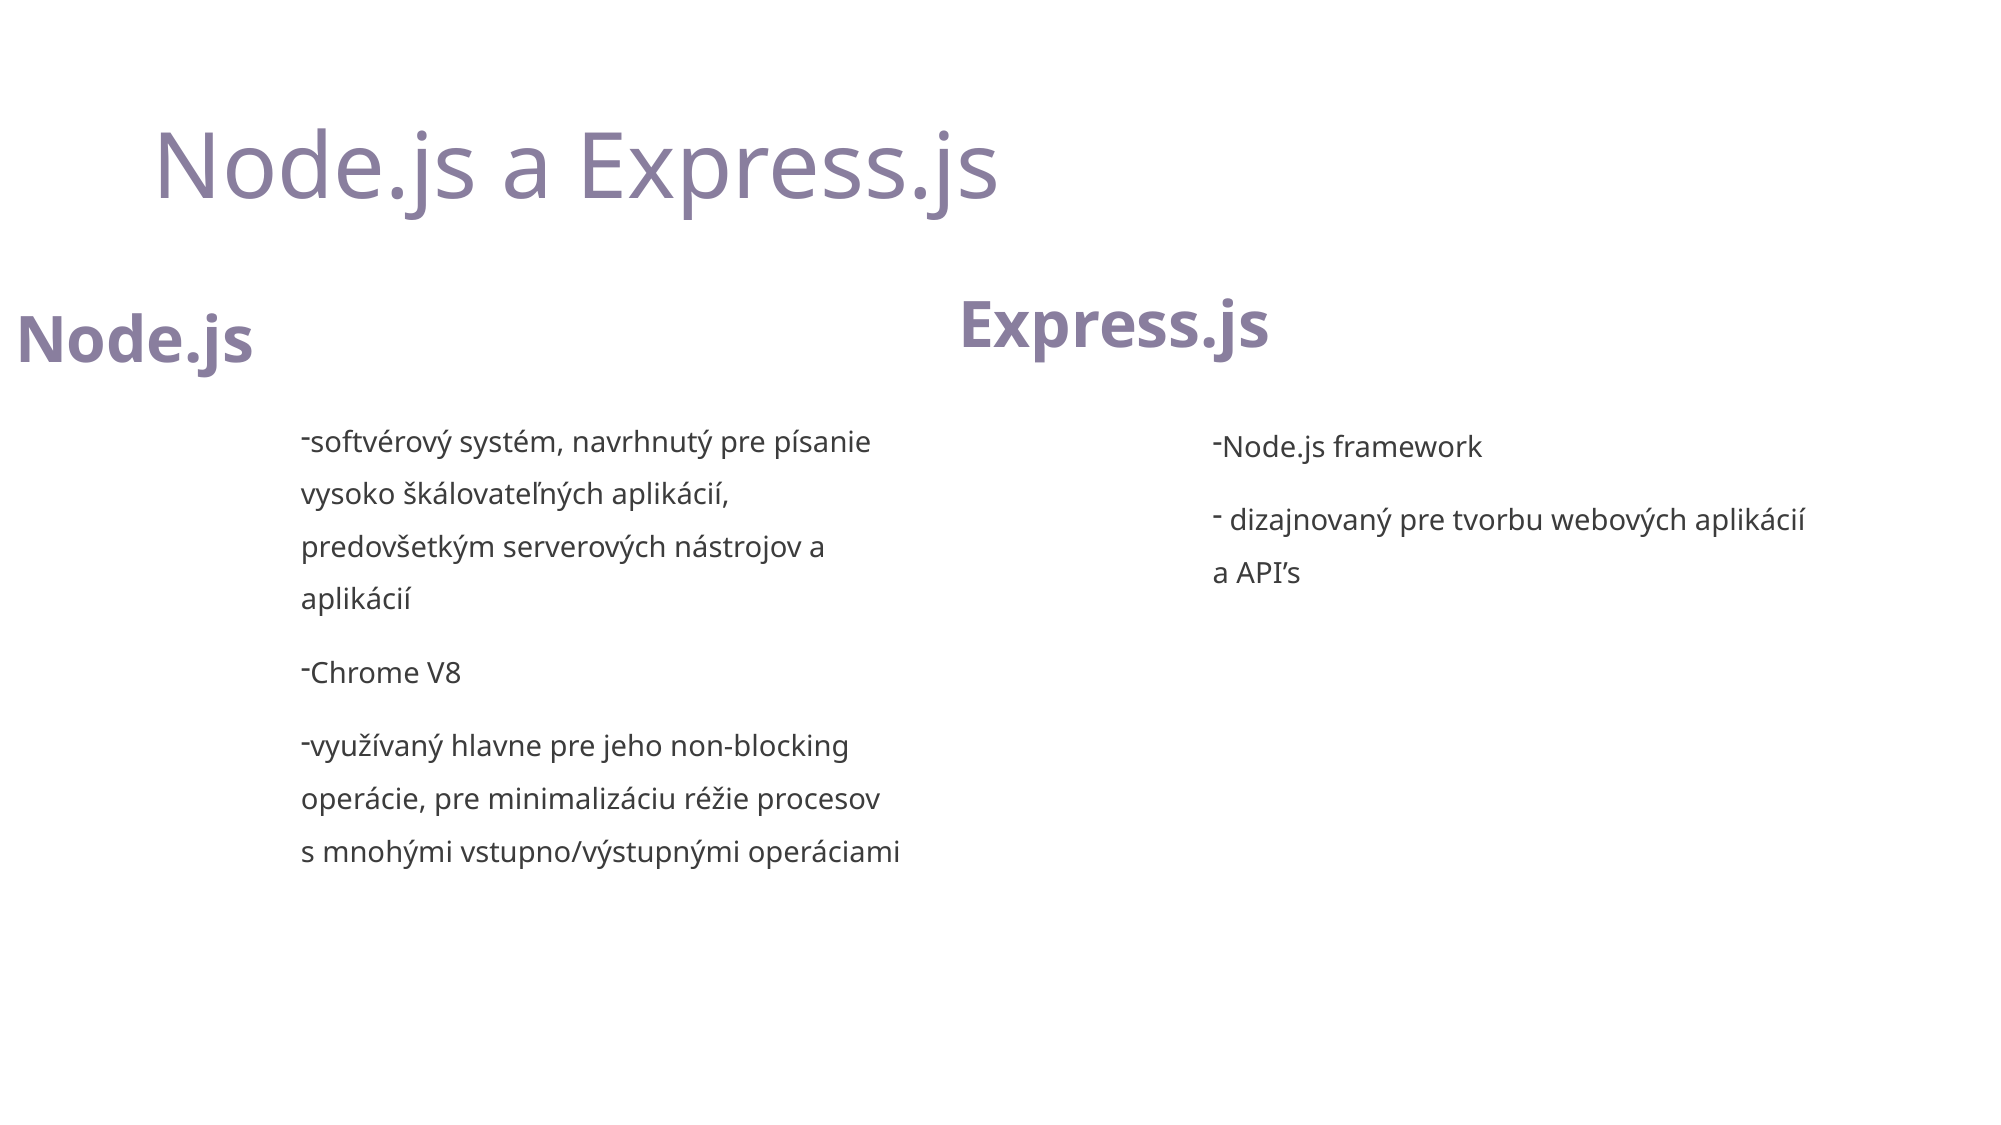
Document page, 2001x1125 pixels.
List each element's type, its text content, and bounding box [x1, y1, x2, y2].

list Node.js framework dizajnovaný pre tvorbu webových aplikácií a API’s [1197, 403, 1846, 806]
list Node.js [0, 300, 280, 422]
list Express.js [943, 284, 1339, 406]
title Node.js a Express.js [137, 59, 1863, 278]
list softvérový systém, navrhnutý pre písanie vysoko škálovateľných aplikácií, predovšetkým serverových nástrojov a aplikácií Chrome V8 využívaný hlavne pre jeho non-blocking operácie, pre minimalizáciu réžie procesov s mnohými vstupno/výstupnými operáciami [285, 397, 934, 965]
